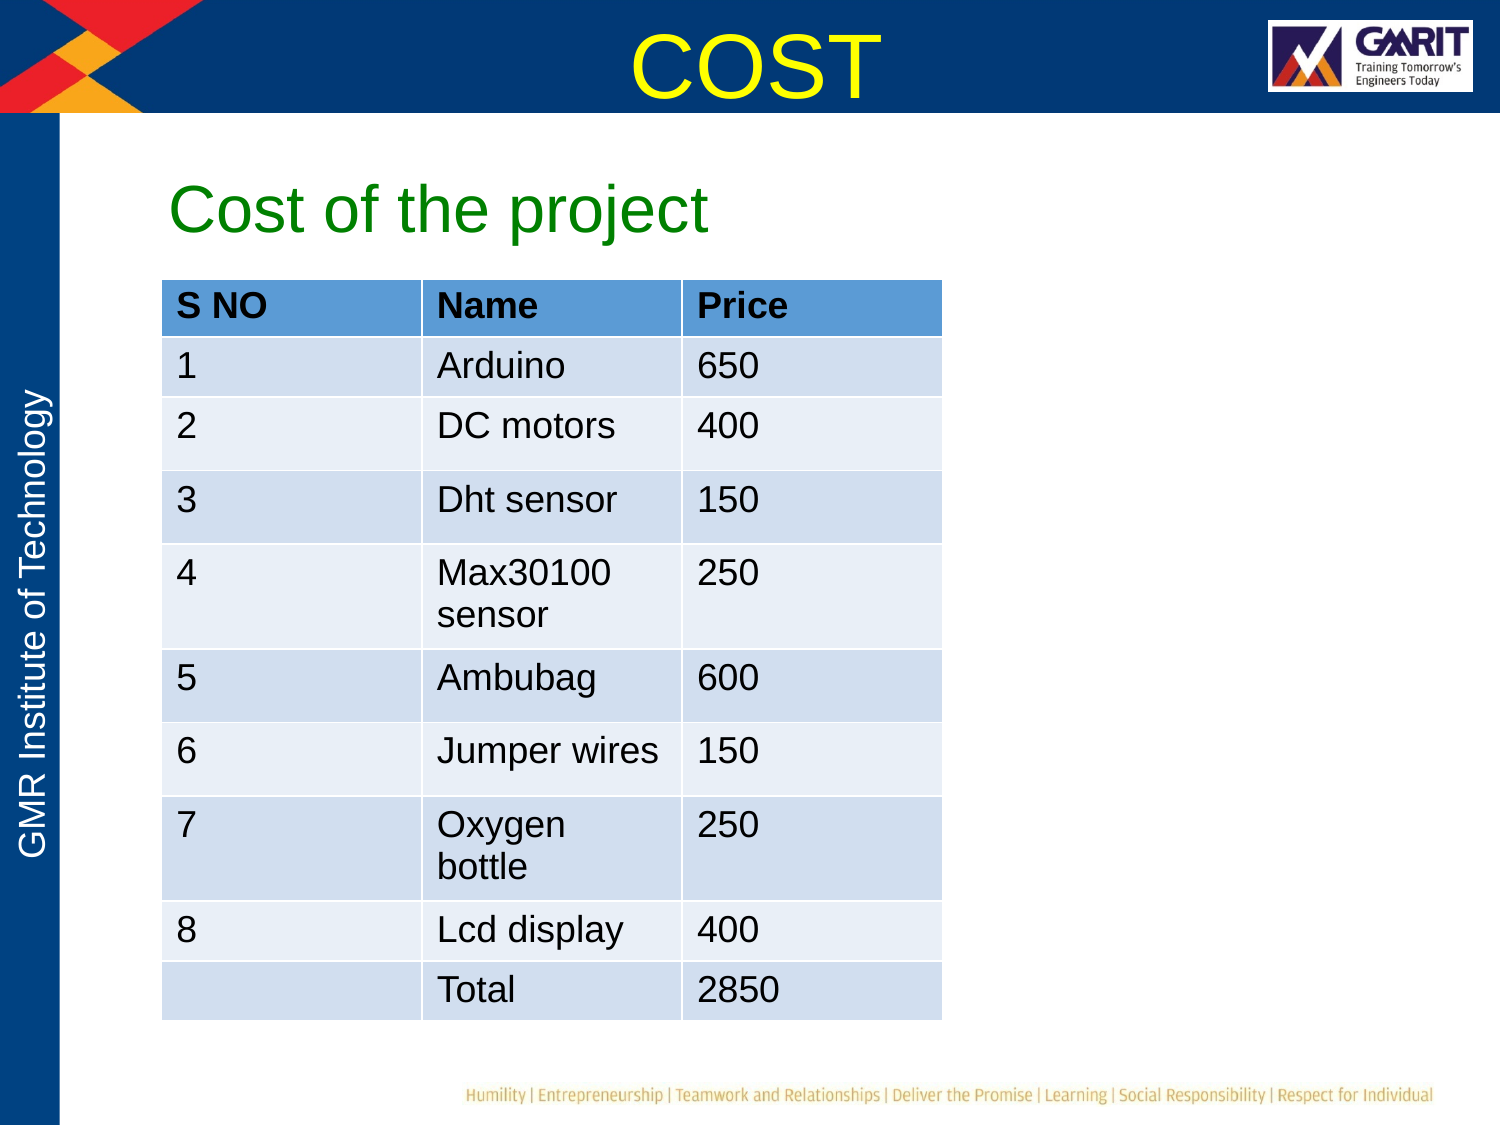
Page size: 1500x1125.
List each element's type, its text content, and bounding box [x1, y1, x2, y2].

table_cell Lcd display [423, 902, 681, 960]
table_cell 150 [683, 471, 942, 543]
table_cell 400 [683, 902, 942, 960]
table_header S NO [162, 280, 421, 336]
table_cell 650 [683, 338, 942, 396]
table_cell 250 [683, 797, 942, 900]
table_cell 2850 [683, 962, 942, 1020]
table_header Name [423, 280, 681, 336]
table_cell 250 [683, 545, 942, 648]
table_cell [162, 962, 421, 1020]
table_cell Dht sensor [423, 471, 681, 543]
table_cell 4 [162, 545, 421, 648]
slide_number [1187, 1068, 1500, 1120]
table_cell 1 [162, 338, 421, 396]
table_cell 5 [162, 650, 421, 722]
picture [462, 1082, 1187, 1107]
table_cell 2 [162, 398, 421, 470]
table_cell Arduino [423, 338, 681, 396]
text_box COST [614, 0, 1271, 125]
table_cell 400 [683, 398, 942, 470]
table_cell 7 [162, 797, 421, 900]
table_cell 600 [683, 650, 942, 722]
picture [1271, 0, 1500, 113]
table_cell DC motors [423, 398, 681, 470]
table_cell Jumper wires [423, 723, 681, 795]
table_cell Total [423, 962, 681, 1020]
table_cell 8 [162, 902, 421, 960]
table_cell 3 [162, 471, 421, 543]
picture [0, 0, 614, 113]
table_cell 6 [162, 723, 421, 795]
table_cell Max30100 sensor [423, 545, 681, 648]
table_header Price [683, 280, 942, 336]
table_cell Ambubag [423, 650, 681, 722]
table_cell 150 [683, 723, 942, 795]
table_cell Oxygen bottle [423, 797, 681, 900]
text_box Cost of the project [153, 158, 1160, 253]
